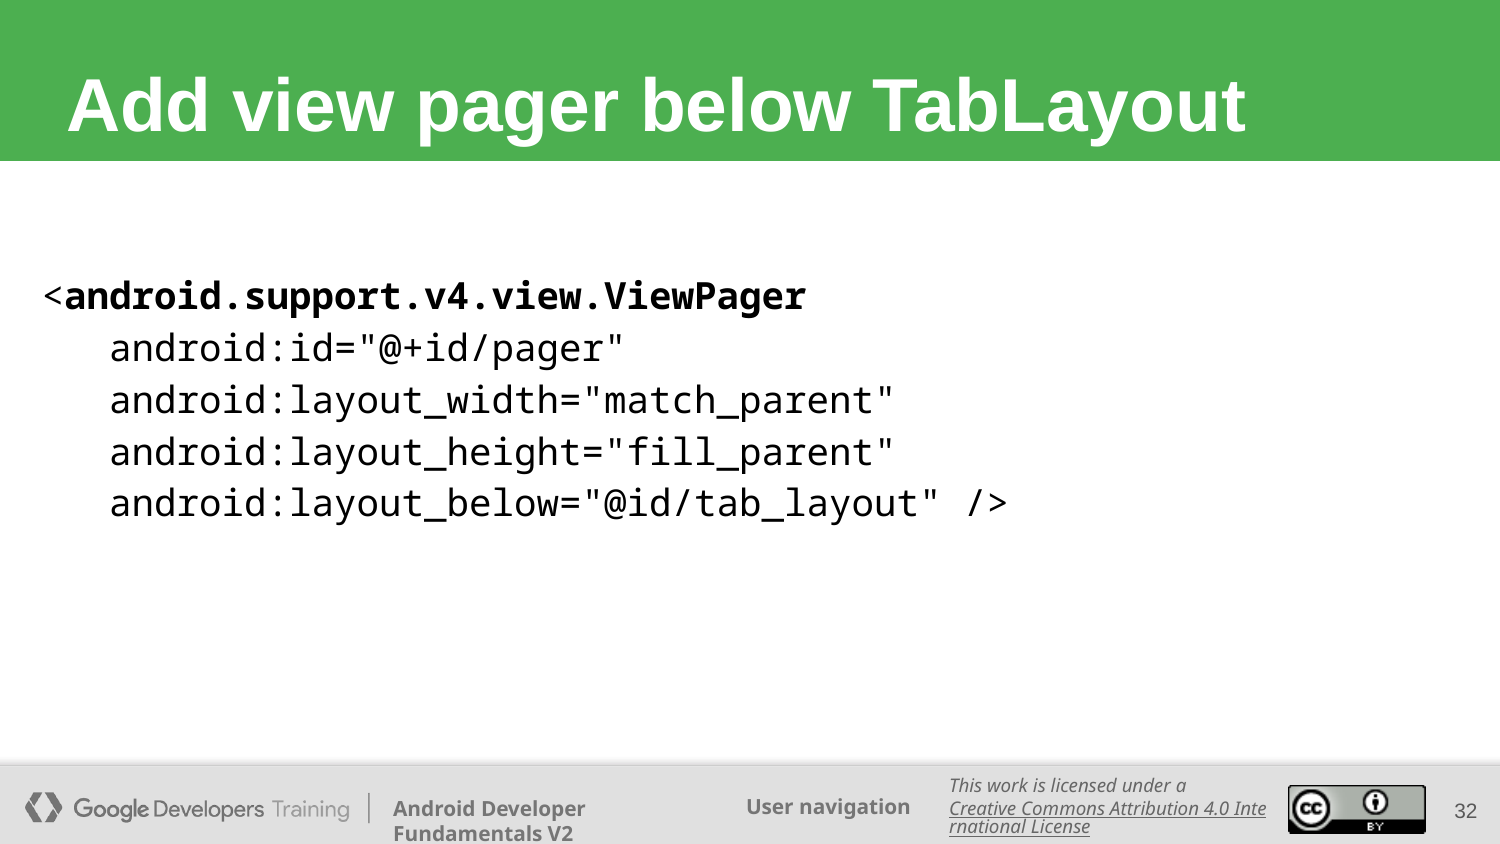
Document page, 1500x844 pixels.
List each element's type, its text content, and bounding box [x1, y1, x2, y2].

title Add view pager below TabLayout [51, 28, 1472, 122]
slide_number ‹#› [1402, 777, 1493, 842]
picture [0, 161, 1500, 844]
list <android.support.v4.view.ViewPager android:id="@+id/pager" android:layout_width="match_parent" android:layout_height="fill_parent" android:layout_below="@id/tab_layout" /> [26, 164, 1492, 755]
